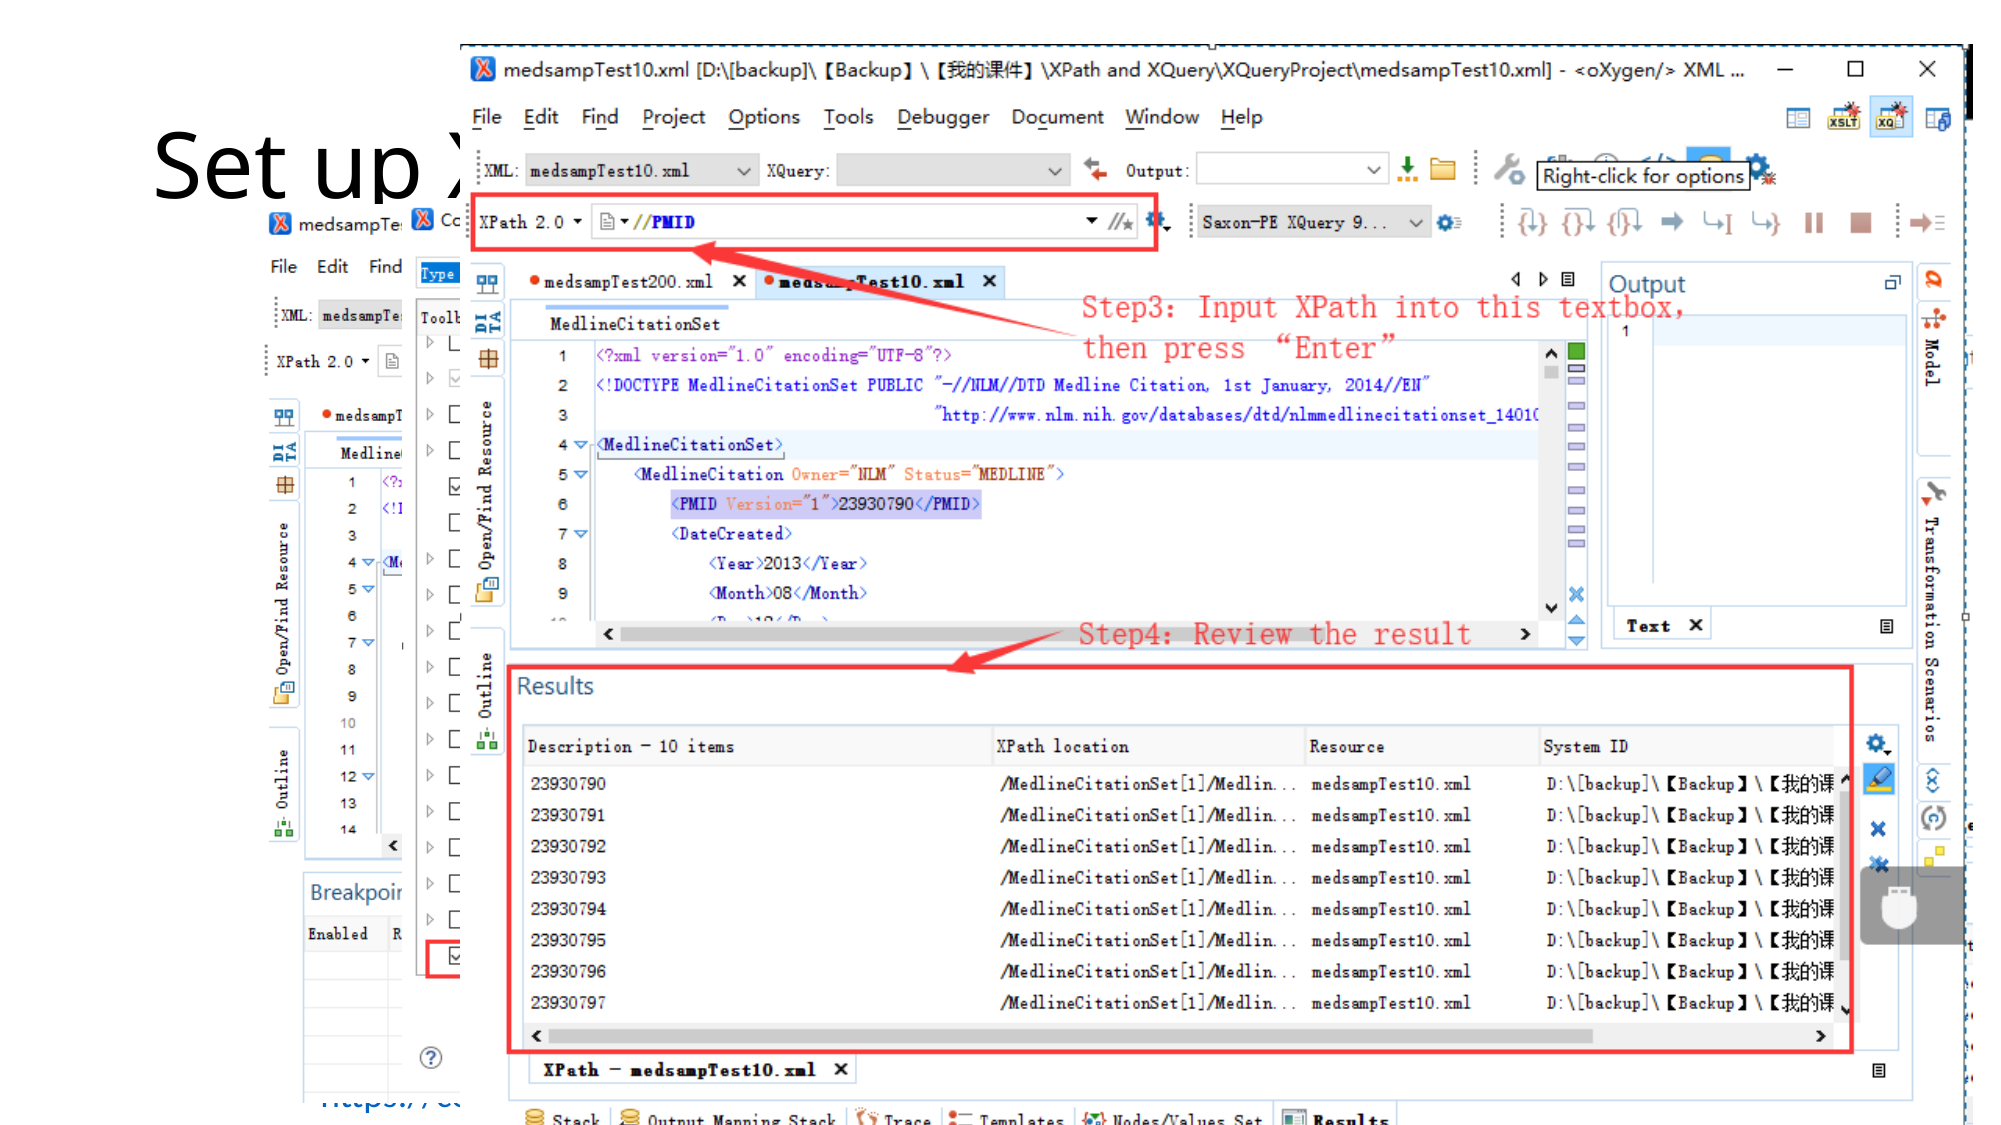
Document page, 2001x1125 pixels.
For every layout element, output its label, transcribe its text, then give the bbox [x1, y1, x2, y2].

text_box https://codebeautify.org/Xpath-Tester [305, 1103, 460, 1122]
picture [258, 44, 1973, 1125]
title Set up XPath test Environment [137, 59, 460, 278]
